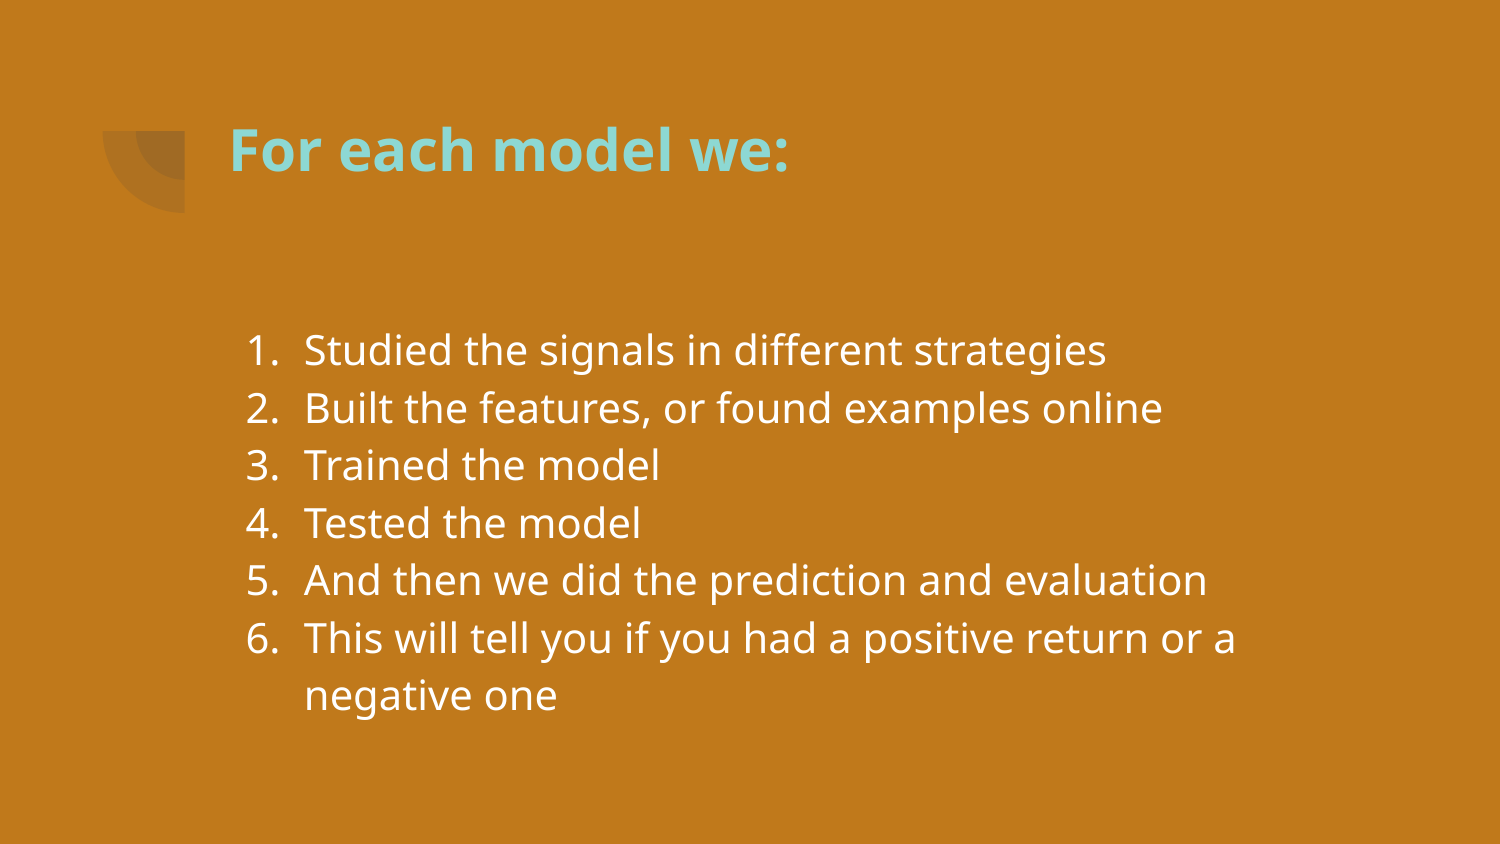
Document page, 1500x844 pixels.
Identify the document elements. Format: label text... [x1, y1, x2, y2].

list Studied the signals in different strategies Built the features, or found examples online Trained the model Tested the model And then we did the prediction and evaluation This will tell you if you had a positive return or a negative one [213, 301, 1368, 719]
title For each model we: [213, 98, 1368, 263]
